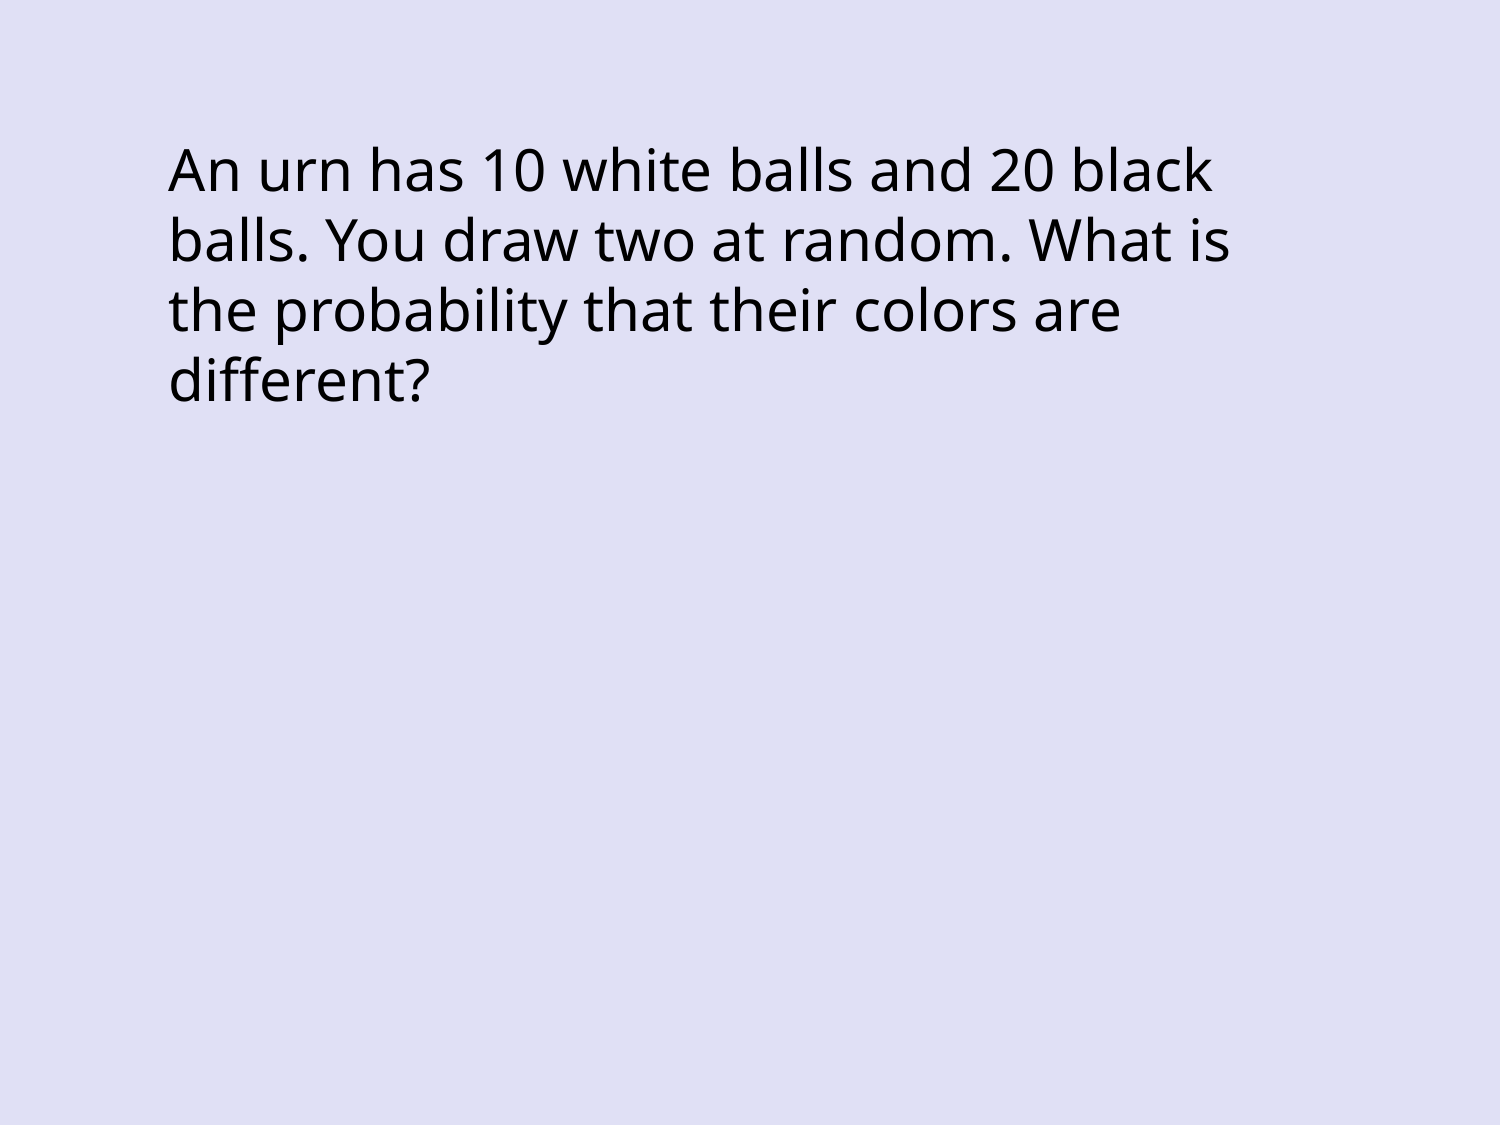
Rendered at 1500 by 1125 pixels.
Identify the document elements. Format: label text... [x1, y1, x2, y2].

text_box An urn has 10 white balls and 20 black balls. You draw two at random. What is the probability that their colors are different? [154, 125, 1346, 421]
